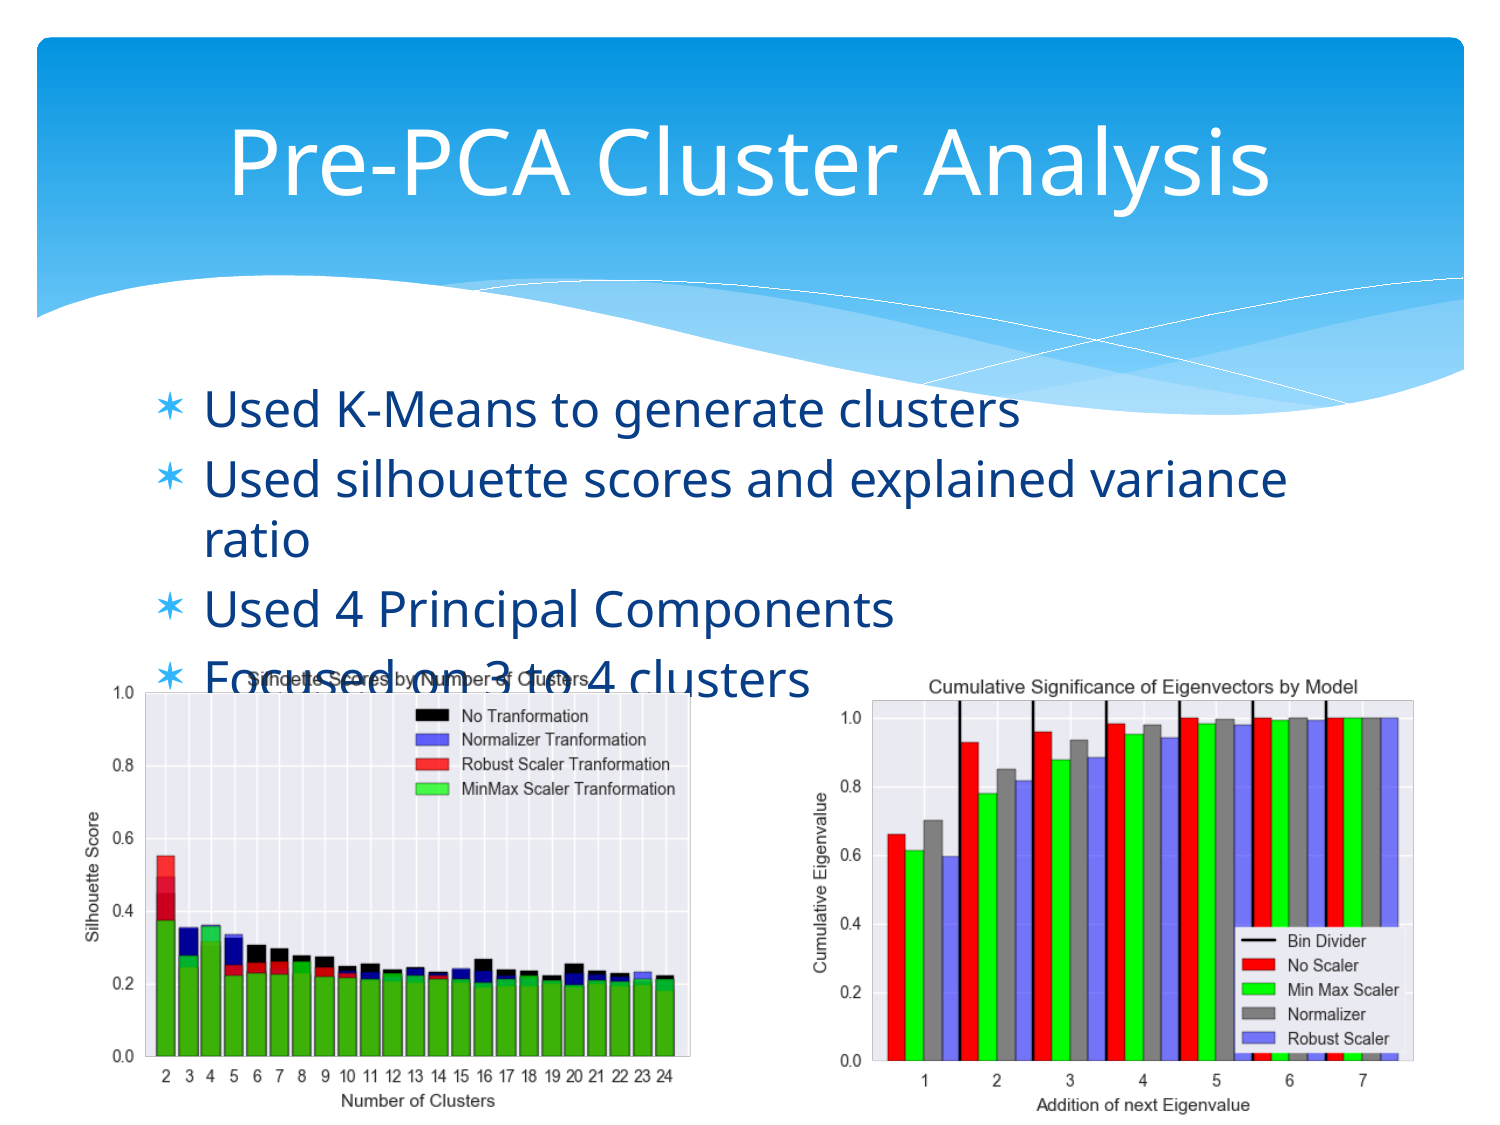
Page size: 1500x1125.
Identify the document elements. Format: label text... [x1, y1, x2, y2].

picture [803, 668, 1426, 1125]
title Pre-PCA Cluster Analysis [75, 55, 1425, 261]
list Used K-Means to generate clusters Used silhouette scores and explained variance ratio Used 4 Principal Components Focused on 3 to 4 clusters [143, 370, 1359, 1005]
picture [74, 660, 702, 1122]
